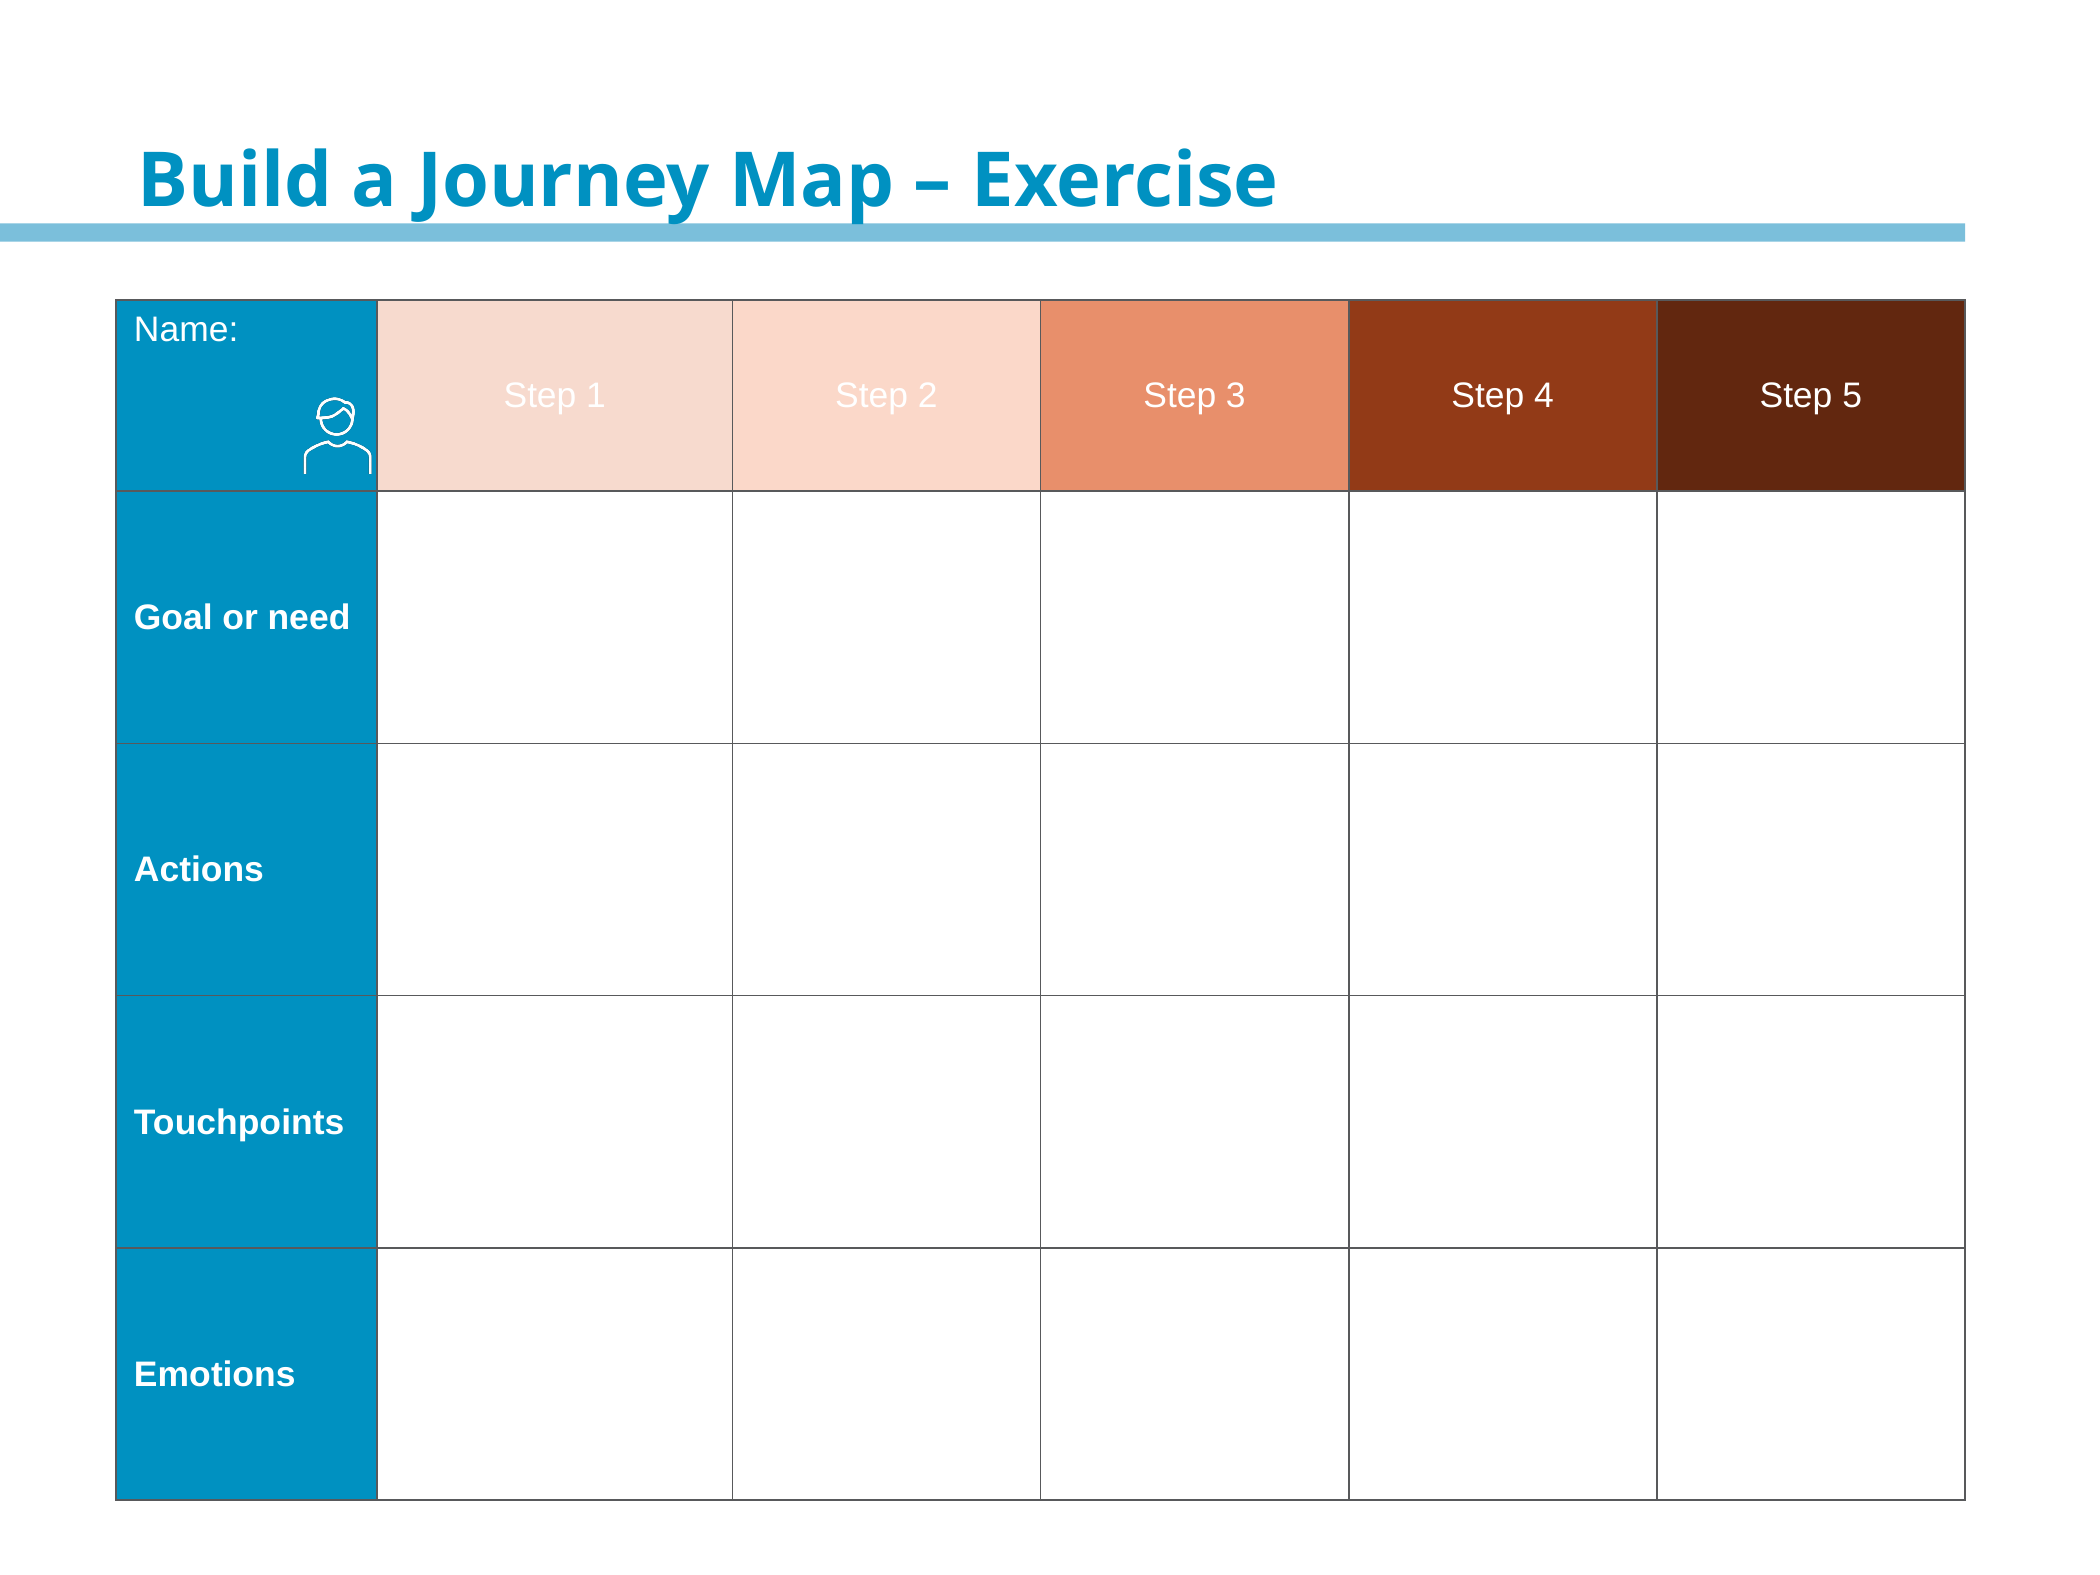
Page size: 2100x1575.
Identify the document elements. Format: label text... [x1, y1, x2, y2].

text_box Build a Journey Map – Exercise [119, 122, 2006, 235]
table_cell [1041, 744, 1348, 995]
table_cell [1350, 744, 1656, 995]
table_cell [733, 1249, 1040, 1499]
table_header Name: [117, 301, 376, 490]
table_cell [1658, 996, 1964, 1247]
table_cell [733, 492, 1040, 743]
table_cell [117, 996, 376, 1247]
table_cell [378, 744, 732, 995]
table_header [733, 301, 1040, 490]
table_cell [117, 1249, 376, 1499]
table_cell [1041, 996, 1348, 1247]
table_cell [1041, 492, 1348, 743]
table_cell [378, 996, 732, 1247]
table_cell [1350, 492, 1656, 743]
table_cell [1350, 996, 1656, 1247]
table_cell [733, 996, 1040, 1247]
table_cell [117, 744, 376, 995]
table_cell [1041, 1249, 1348, 1499]
table_header [1658, 301, 1964, 490]
table_cell [378, 492, 732, 743]
table_cell [117, 492, 376, 743]
table_cell [1658, 492, 1964, 743]
table_cell [1658, 744, 1964, 995]
table_cell [1350, 1249, 1656, 1499]
table_cell [378, 1249, 732, 1499]
table_cell [733, 744, 1040, 995]
table_header [1041, 301, 1348, 490]
table_header [1350, 301, 1656, 490]
table_cell [1658, 1249, 1964, 1499]
table_header [378, 301, 732, 490]
